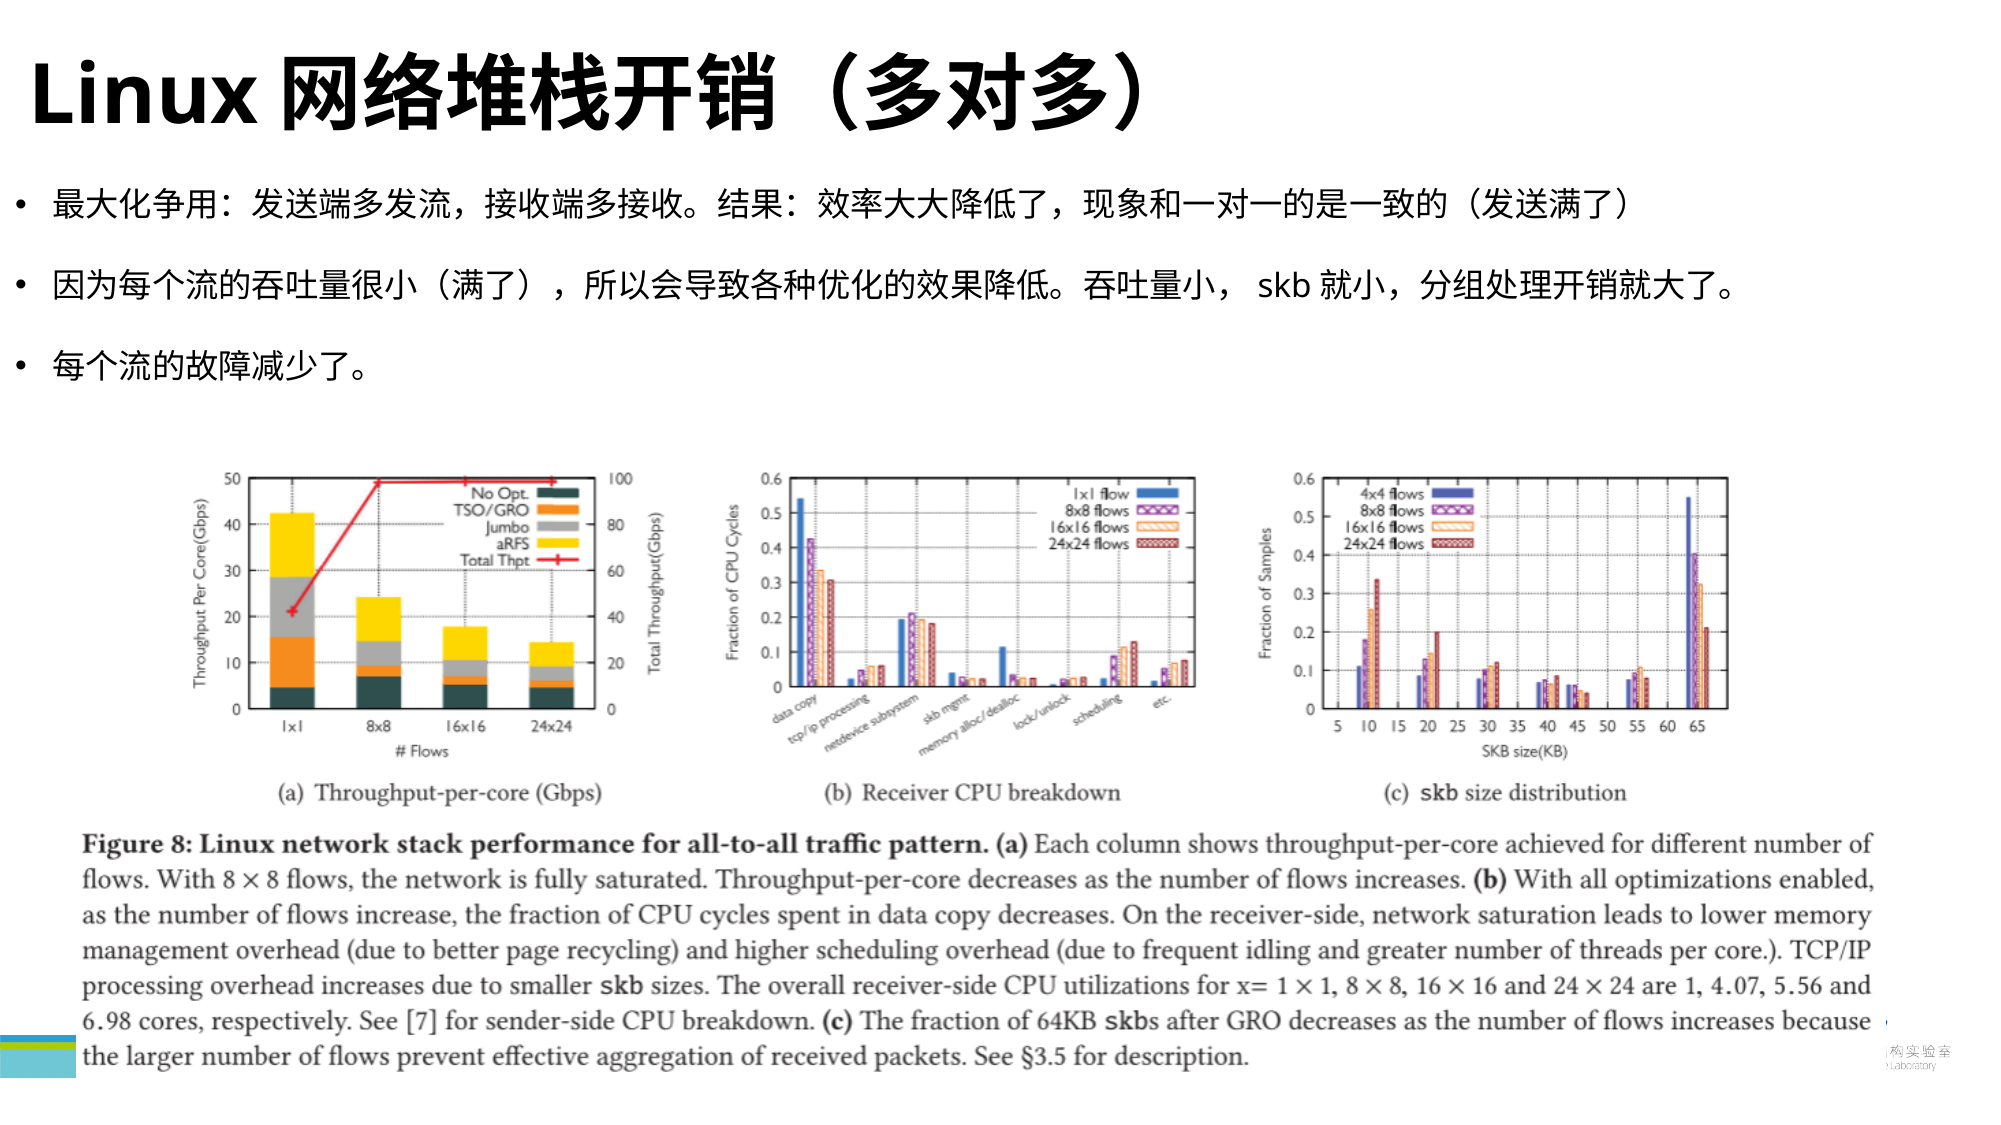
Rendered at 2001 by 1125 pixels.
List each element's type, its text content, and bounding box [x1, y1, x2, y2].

title Linux网络堆栈开销（多对多） [14, 0, 1739, 156]
list 最大化争用：发送端多发流，接收端多接收。结果：效率大大降低了，现象和一对一的是一致的（发送满了） 因为每个流的吞吐量很小（满了），所以会导致各种优化的效果降低。吞吐量小，skb就小，分组处理开销就大了。 每个流的故障减少了。 [0, 156, 1963, 871]
picture [0, 440, 2000, 1125]
